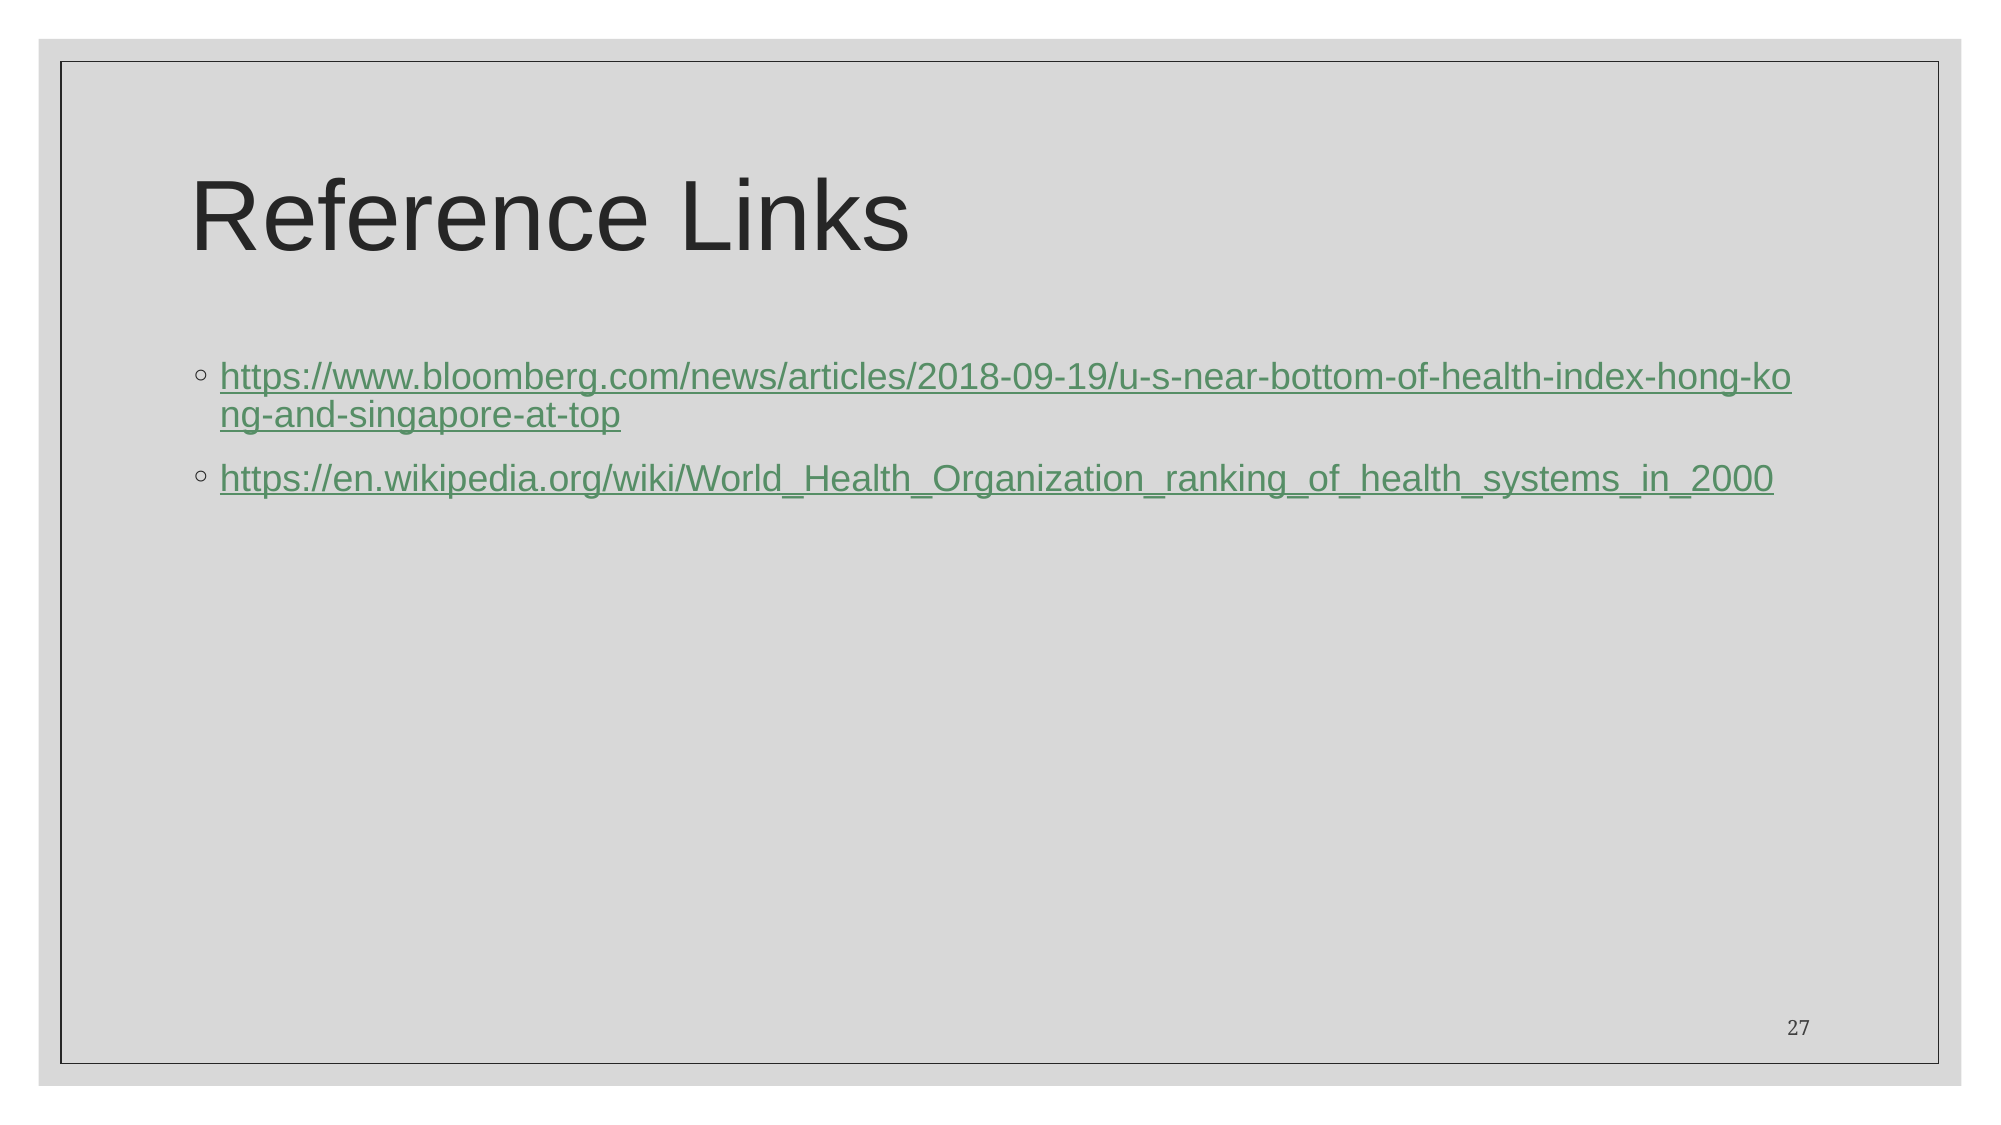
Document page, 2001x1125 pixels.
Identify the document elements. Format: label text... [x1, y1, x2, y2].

slide_number 27 [1687, 990, 1825, 1050]
list https://www.bloomberg.com/news/articles/2018-09-19/u-s-near-bottom-of-health-index-hong-kong-and-singapore-at-top https://en.wikipedia.org/wiki/World_Health_Organization_ranking_of_health_systems_in_2000 [174, 345, 1825, 977]
title Reference Links [174, 105, 1825, 331]
